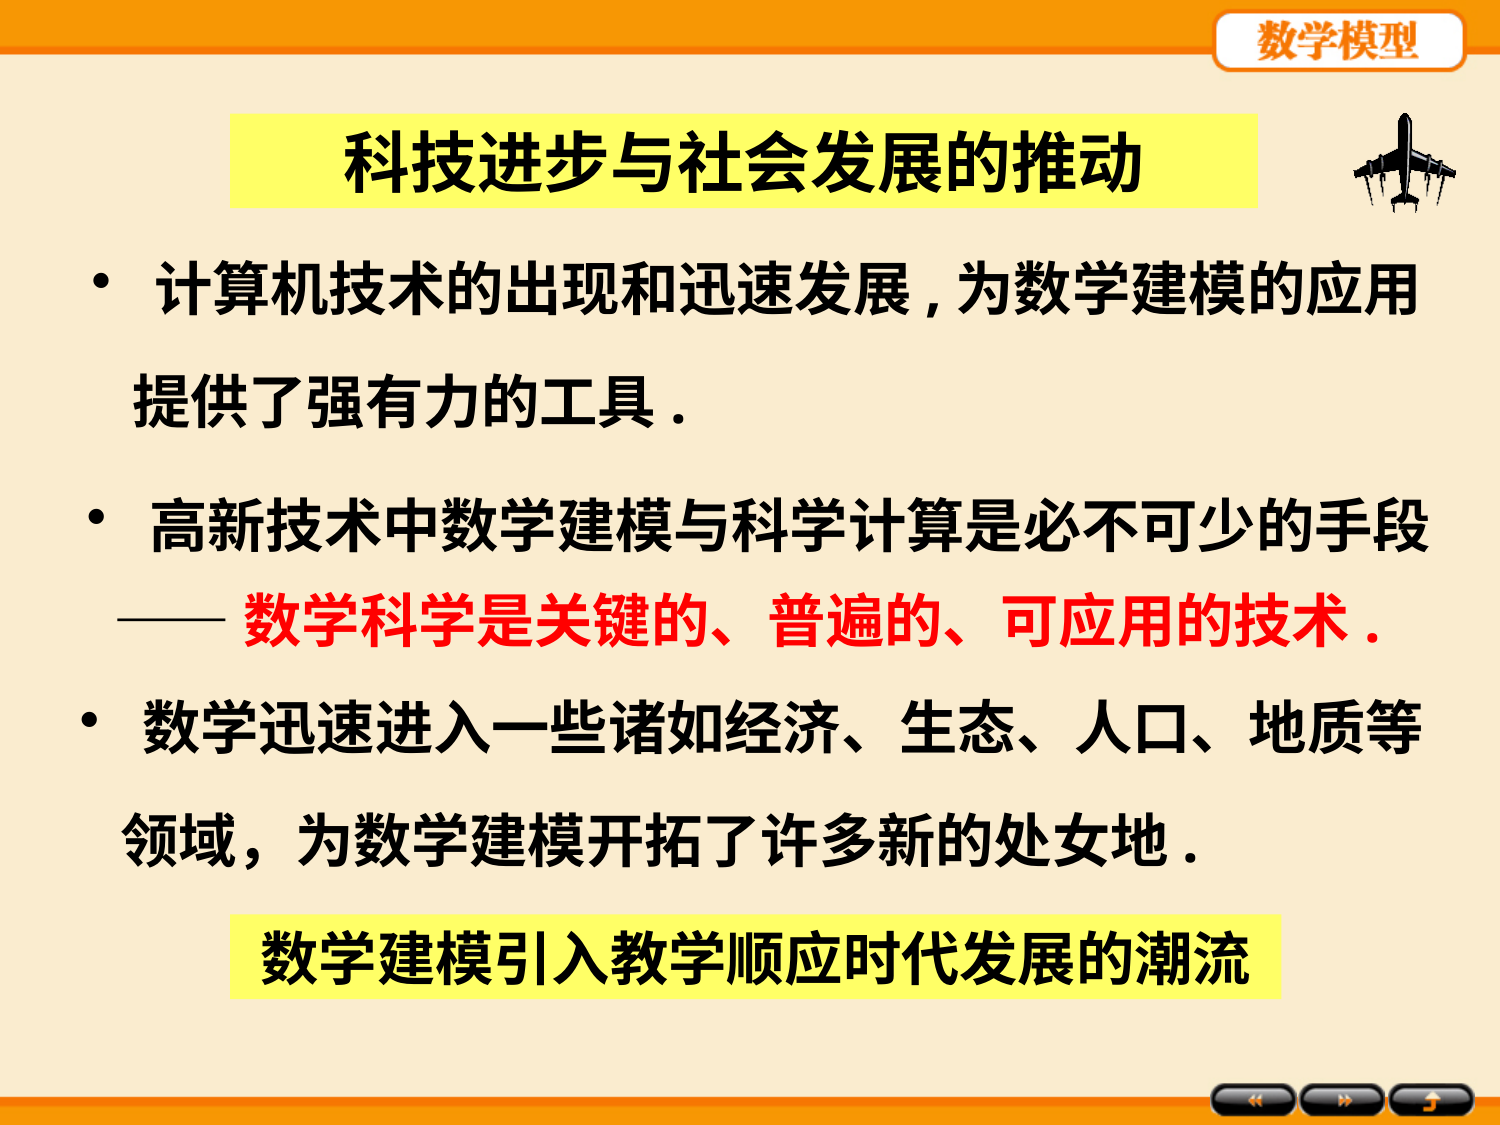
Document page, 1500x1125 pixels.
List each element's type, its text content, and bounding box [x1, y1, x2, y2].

text_box 数学建模引入教学顺应时代发展的潮流 [230, 914, 1282, 1000]
text_box 科技进步与社会发展的推动 [230, 113, 1258, 209]
text_box 数学迅速进入一些诸如经济、生态、人口、地质等 领域，为数学建模开拓了许多新的处女地. [64, 670, 1476, 882]
text_box 高新技术中数学建模与科学计算是必不可少的手段 ——数学科学是关键的、普遍的、可应用的技术. [71, 467, 1466, 662]
text_box 计算机技术的出现和迅速发展,为数学建模的应用 提供了强有力的工具. [76, 231, 1459, 443]
picture [0, 0, 1500, 1125]
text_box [1353, 113, 1456, 213]
